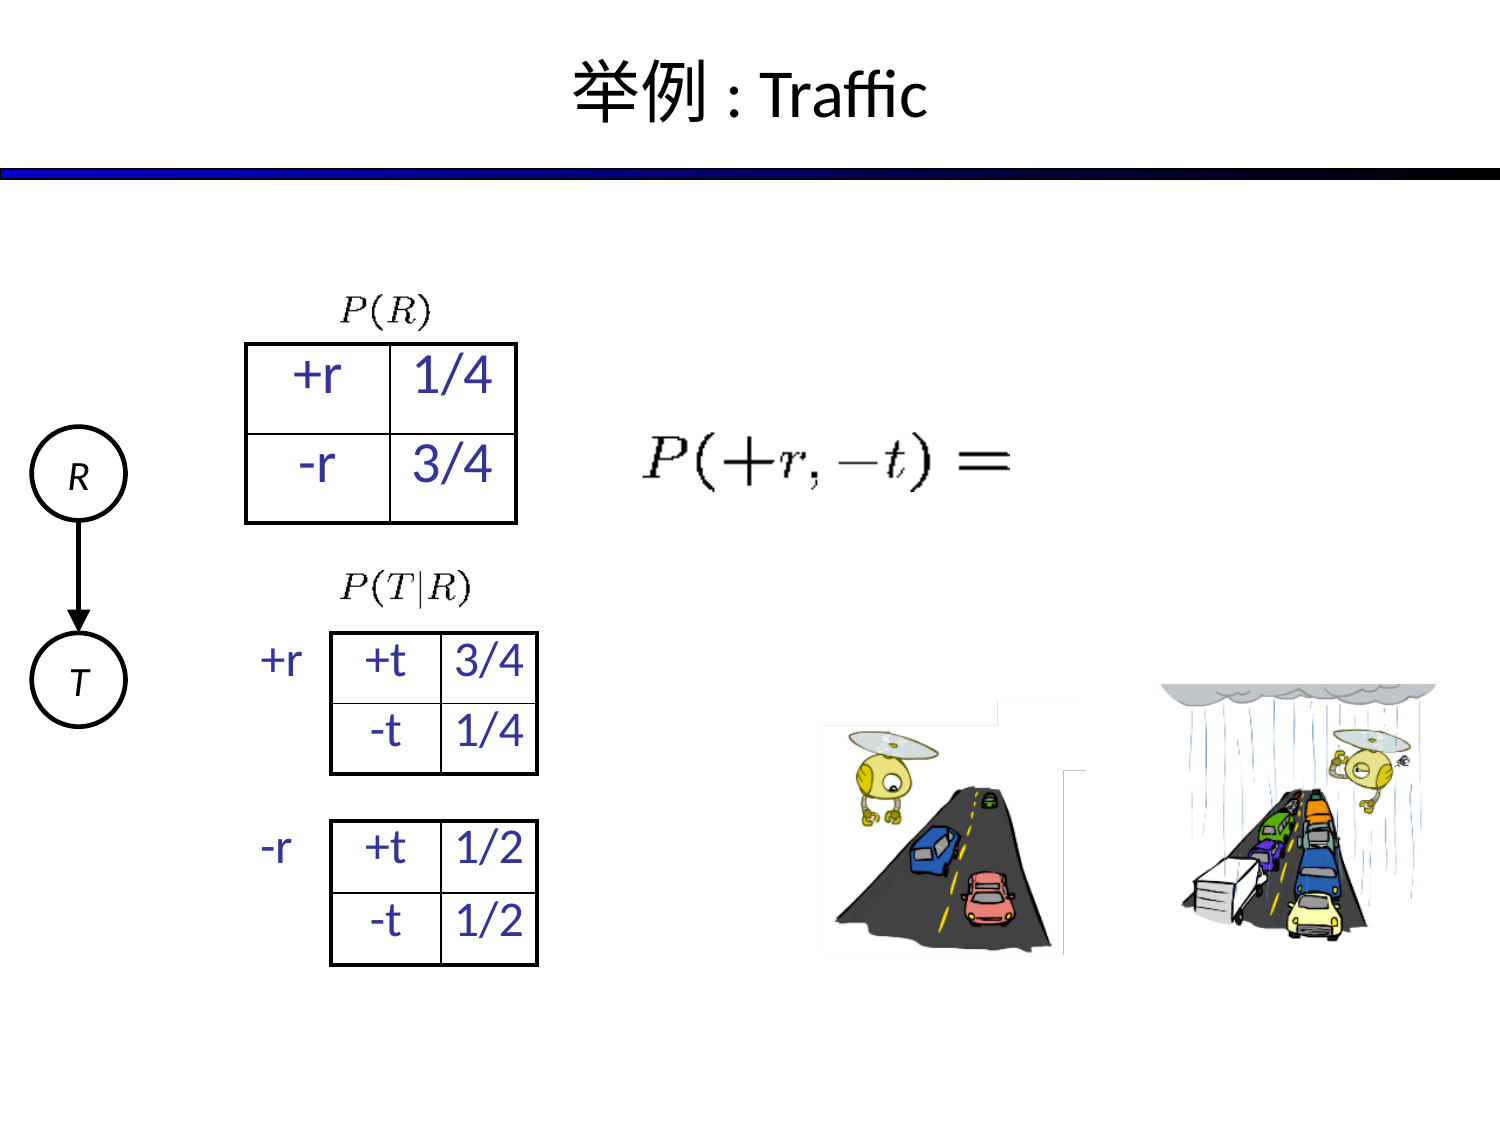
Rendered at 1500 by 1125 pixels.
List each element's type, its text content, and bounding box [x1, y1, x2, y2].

text_box R [31, 426, 126, 521]
table_header +r [221, 633, 329, 774]
picture [641, 430, 1010, 493]
table_cell -t [333, 894, 440, 963]
table_header 1/2 [442, 823, 535, 892]
table_cell -r [248, 435, 389, 521]
picture [823, 684, 1481, 956]
picture [339, 293, 431, 331]
table_header +t [333, 635, 440, 703]
table_header +r [248, 346, 389, 433]
picture [339, 570, 471, 610]
table_cell 1/4 [442, 704, 535, 772]
table_header 1/4 [391, 346, 514, 433]
table_header +t [333, 823, 440, 892]
title 举例: Traffic [0, 0, 1500, 184]
table_header 3/4 [442, 635, 535, 703]
table_header -r [221, 821, 329, 965]
table_cell 3/4 [391, 435, 514, 521]
table_cell -t [333, 704, 440, 772]
text_box T [31, 633, 126, 727]
table_cell 1/2 [442, 894, 535, 963]
